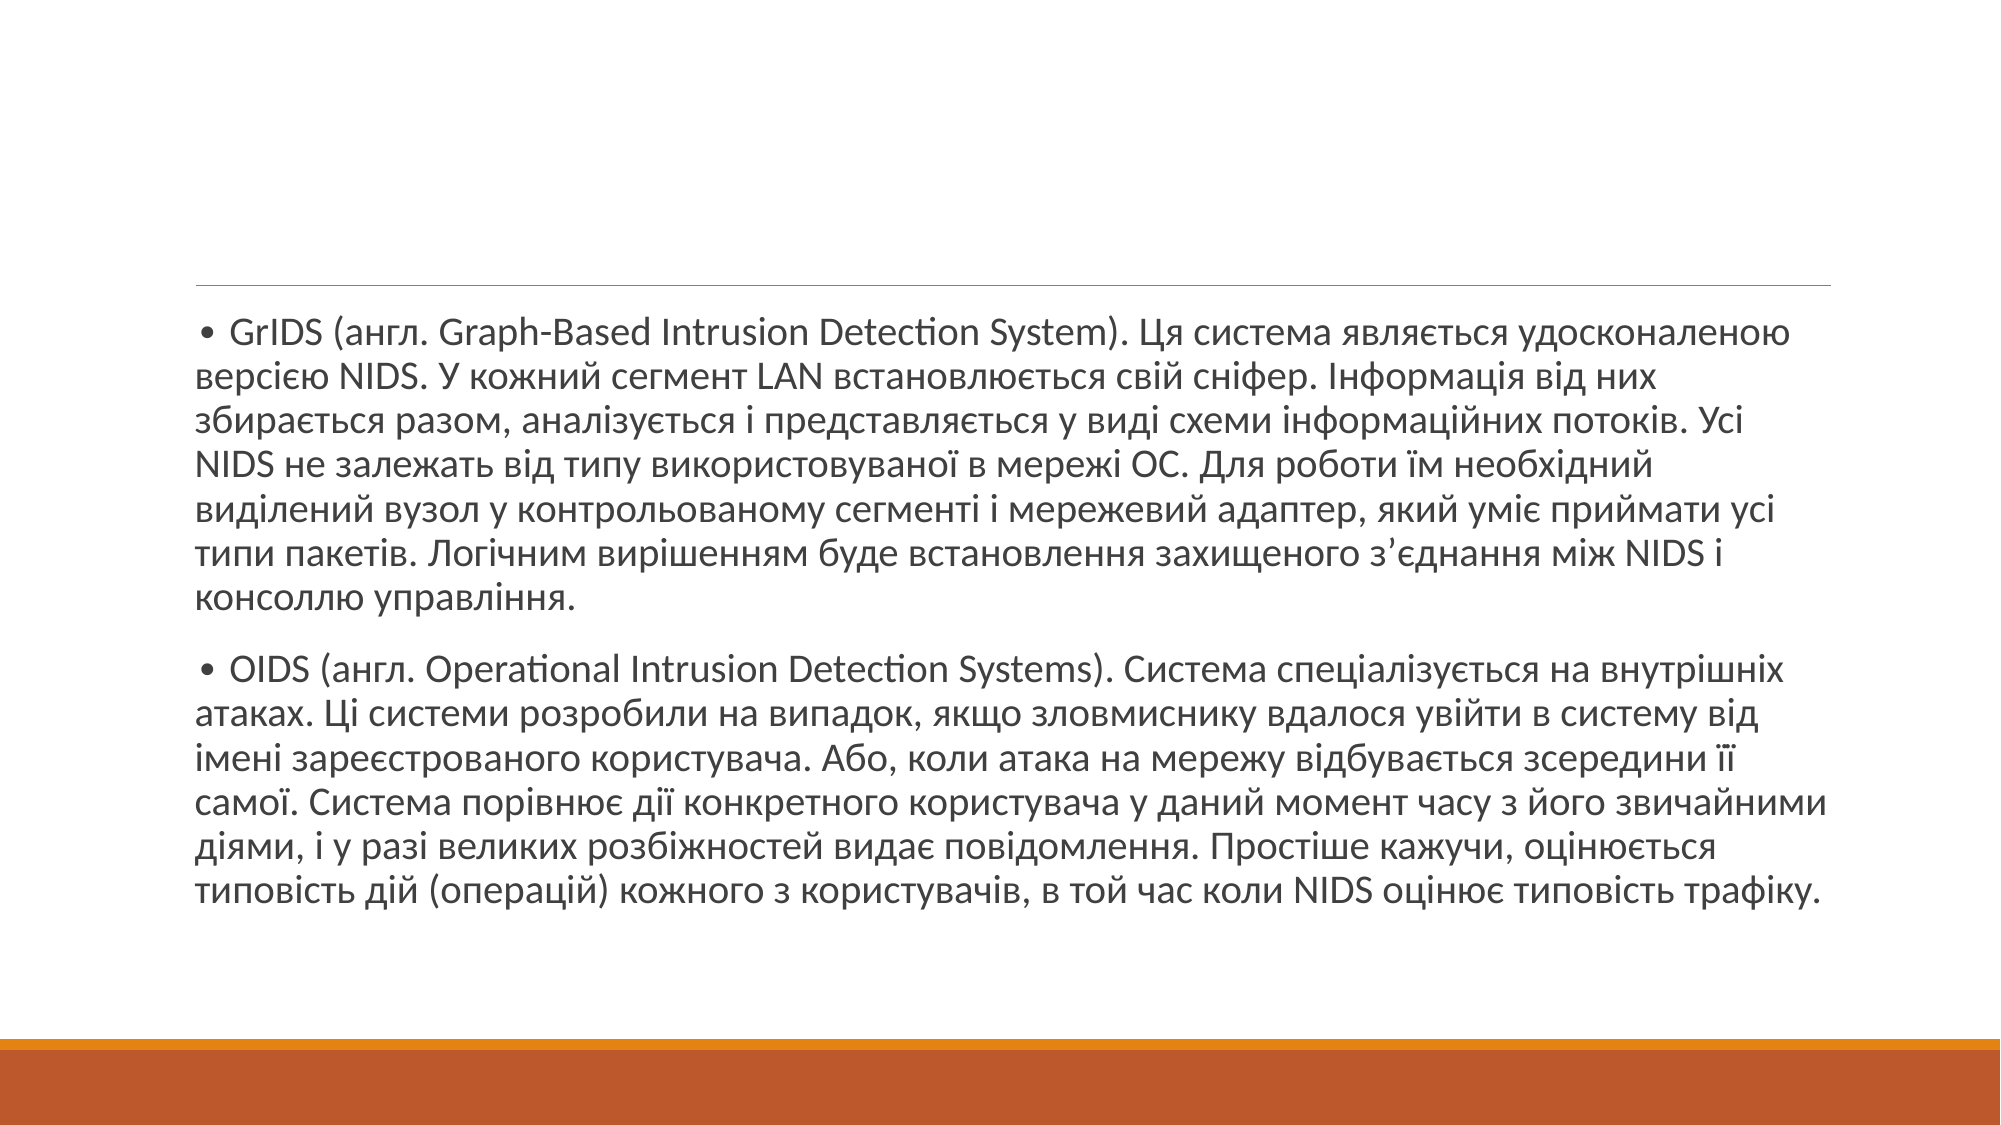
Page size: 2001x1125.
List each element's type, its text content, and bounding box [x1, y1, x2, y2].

list ∙ GrIDS (англ. Graph-Based Intrusion Detection System). Ця система являється удосконаленою версiєю NIDS. У кожний сегмент LAN встановлюється свiй снiфер. Iнформацiя вiд них збирається разом, аналiзується i представляється у видi схеми iнформацiйних потокiв. Усi NIDS не залежать вiд типу використовуваної в мережi ОС. Для роботи їм необхiдний видiлений вузол у контрольованому сегментi i мережевий адаптер, який умiє приймати усi типи пакетiв. Логiчним вирiшенням буде встановлення захищеного з’єднання мiж NIDS i консоллю управлiння. ∙ OIDS (англ. Operational Intrusion Detection Systems). Система спецiалiзується на внутрiшнiх атаках. Цi системи розробили на випадок, якщо зловмиснику вдалося увiйти в систему вiд iменi зареєстрованого користувача. Або, коли атака на мережу вiдбувається зсередини її самої. Система порiвнює дiї конкретного користувача у даний момент часу з його звичайними дiями, i у разi великих розбiжностей видає повiдомлення. Простiше кажучи, оцiнюється типовiсть дiй (операцiй) кожного з користувачiв, в той час коли NIDS оцiнює типовiсть трафiку. [180, 302, 1830, 963]
